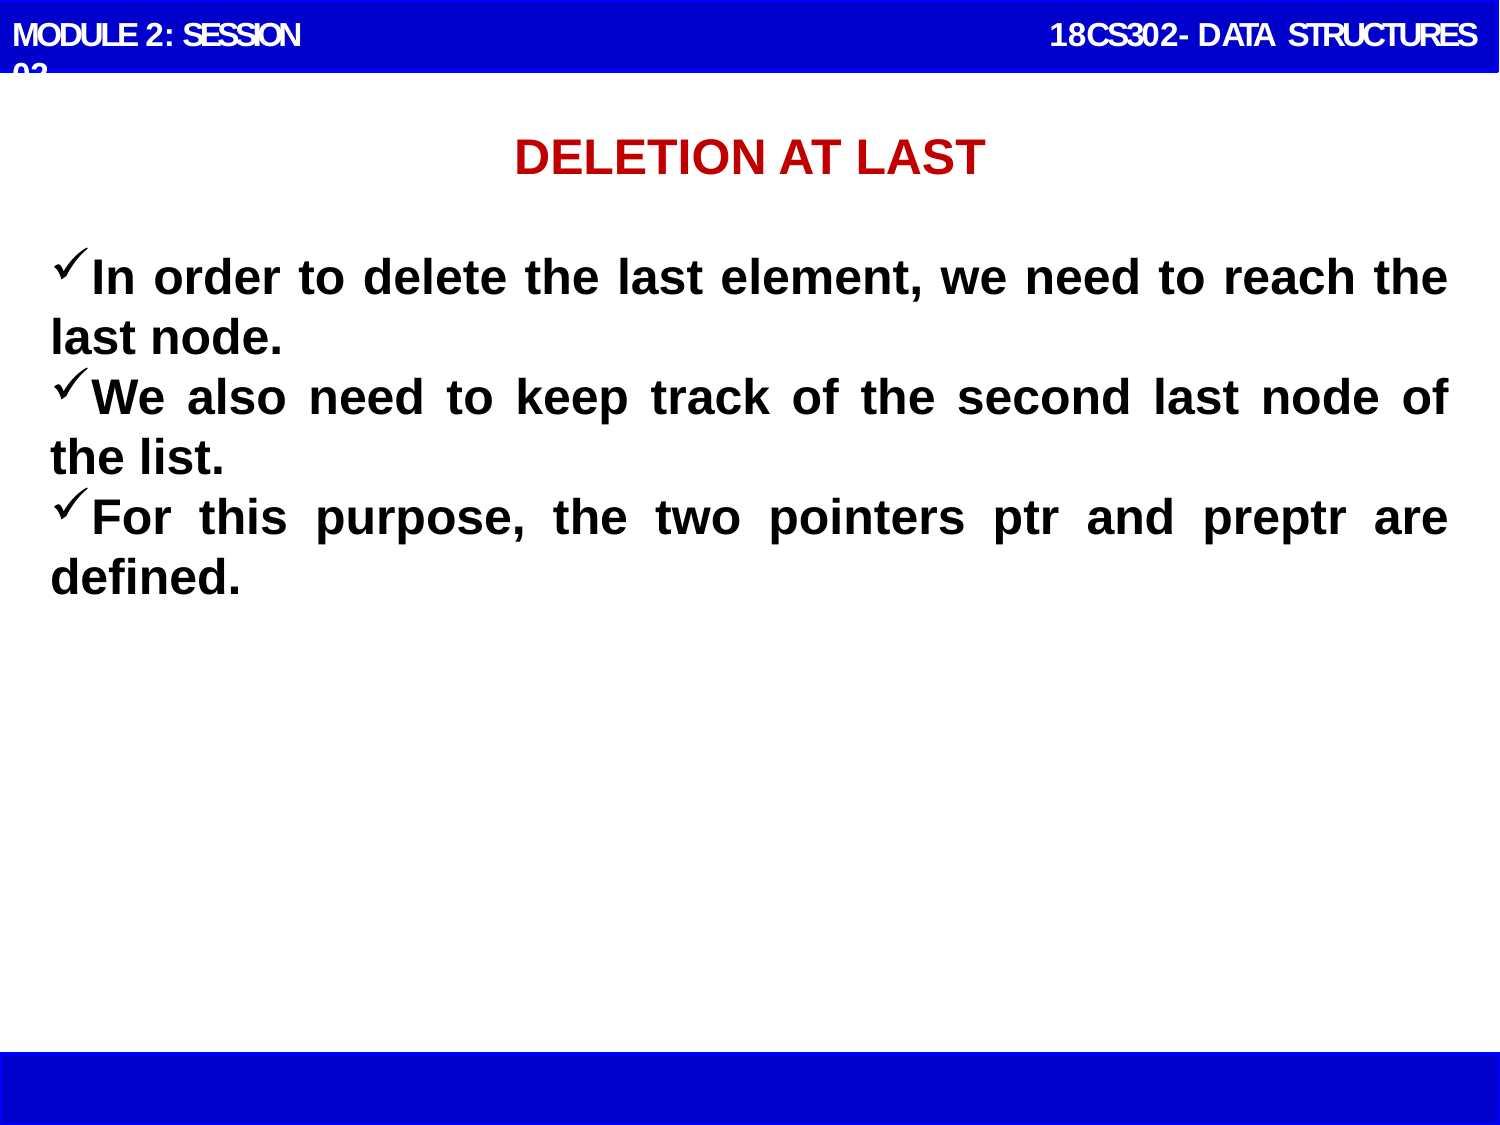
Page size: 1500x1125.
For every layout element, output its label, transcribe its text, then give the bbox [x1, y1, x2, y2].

text_box [0, 0, 1497, 71]
text_box MODULE 2: SESSION 02 [9, 11, 346, 94]
list DELETION AT LAST In order to delete the last element, we need to reach the last node. We also need to keep track of the second last node of the list. For this purpose, the two pointers ptr and preptr are defined. [50, 125, 1450, 610]
text_box 18CS302- DATA STRUCTURES [780, 11, 1483, 54]
text_box [0, 1054, 1500, 1125]
